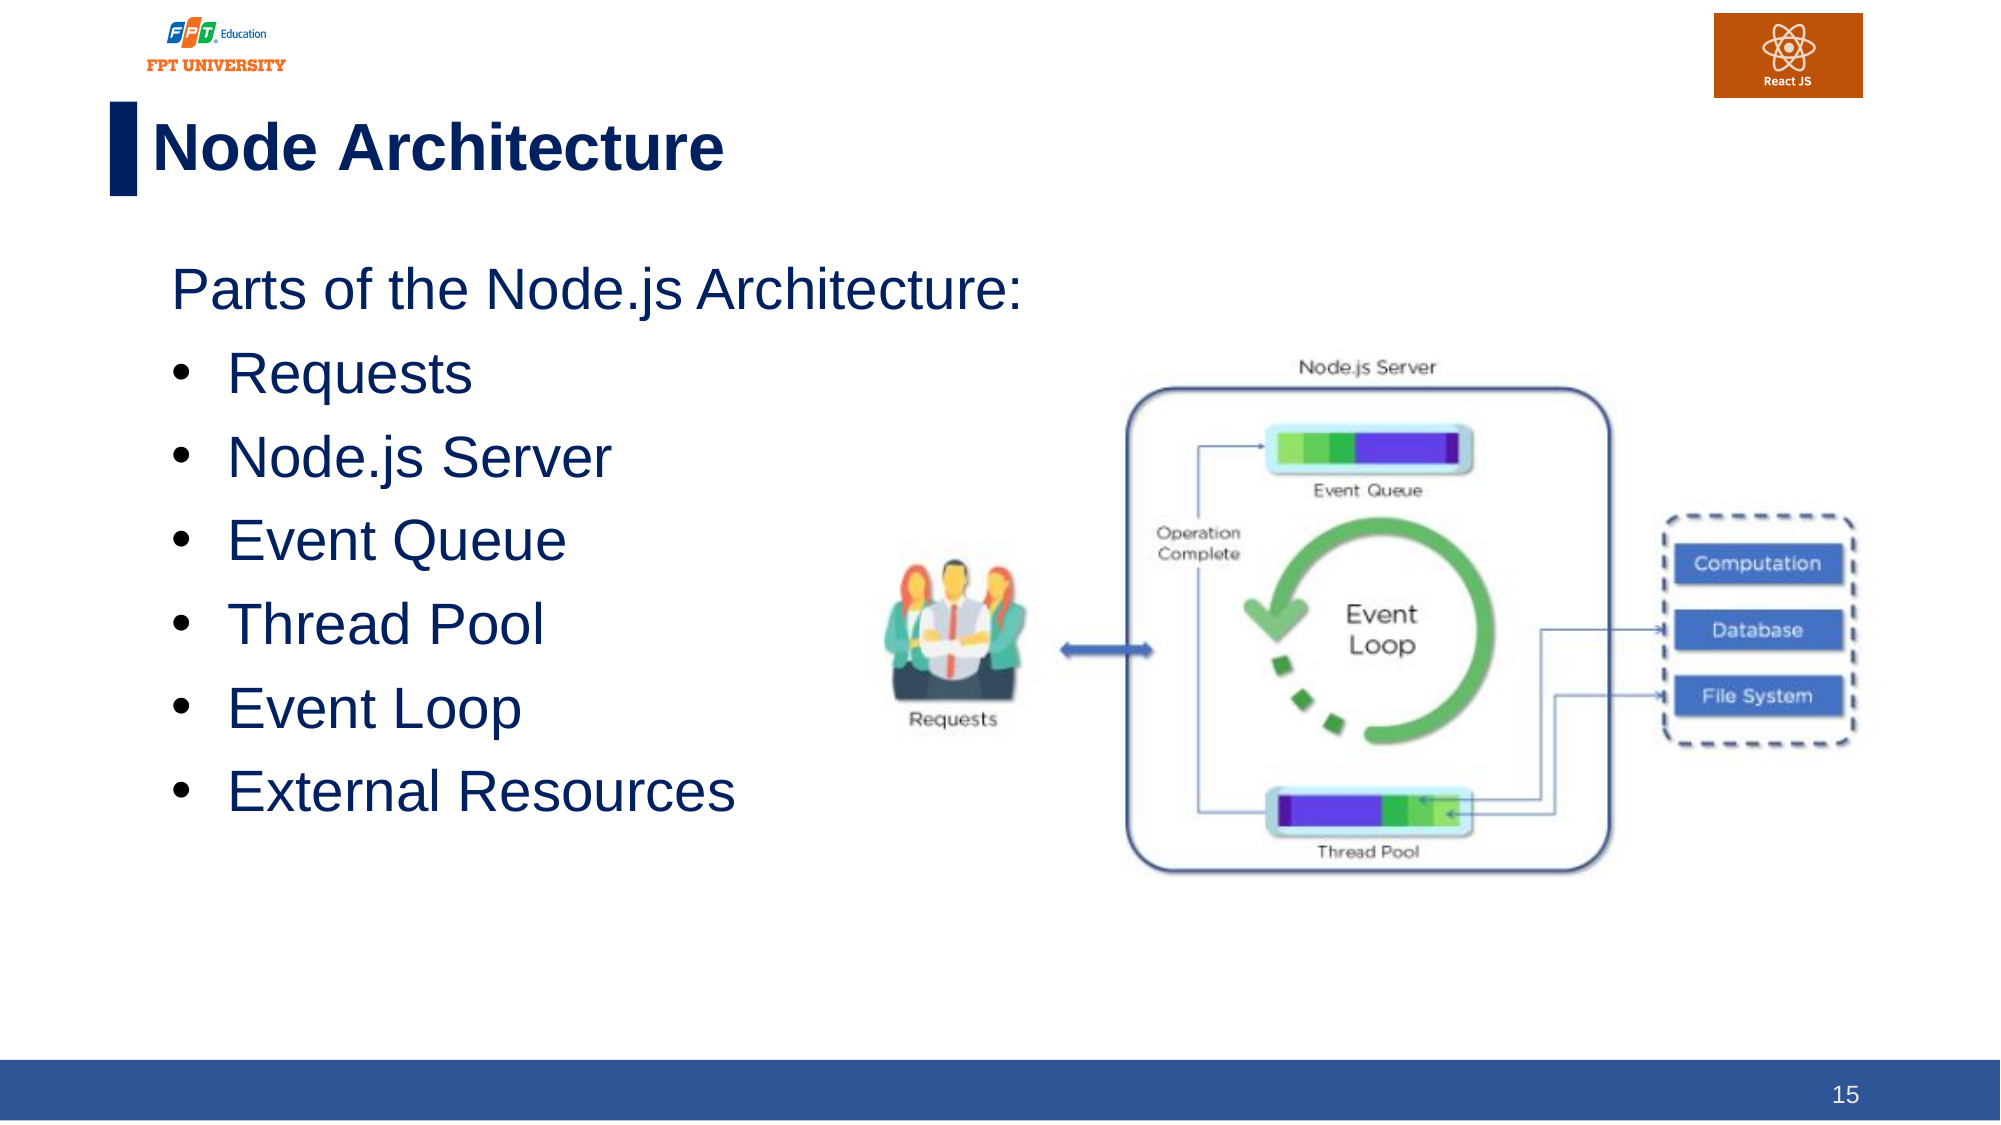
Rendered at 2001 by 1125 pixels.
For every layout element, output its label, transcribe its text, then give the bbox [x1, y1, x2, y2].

slide_number 15 [1424, 1063, 1875, 1123]
picture [843, 346, 1876, 882]
list Parts of the Node.js Architecture: Requests Node.js Server Event Queue Thread Pool Event Loop External Resources [137, 251, 1863, 966]
title Node Architecture [137, 101, 1863, 197]
picture [137, 1, 291, 86]
